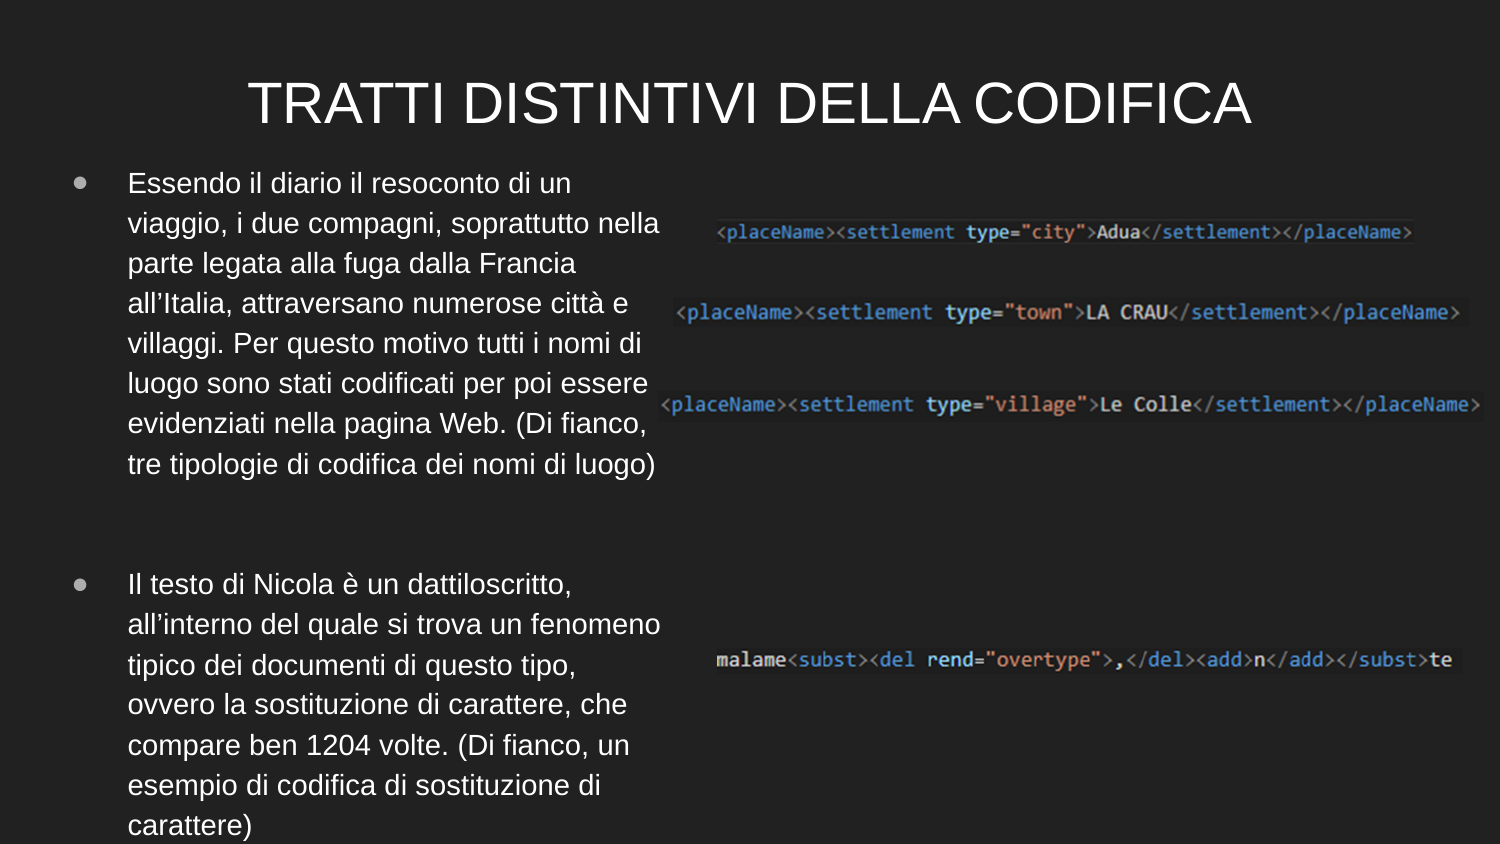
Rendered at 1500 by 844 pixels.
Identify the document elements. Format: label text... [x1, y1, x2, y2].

list Essendo il diario il resoconto di un viaggio, i due compagni, soprattutto nella parte legata alla fuga dalla Francia all’Italia, attraversano numerose città e villaggi. Per questo motivo tutti i nomi di luogo sono stati codificati per poi essere evidenziati nella pagina Web. (Di fianco, tre tipologie di codifica dei nomi di luogo) Il testo di Nicola è un dattiloscritto, all’interno del quale si trova un fenomeno tipico dei documenti di questo tipo, ovvero la sostituzione di carattere, che compare ben 1204 volte. (Di fianco, un esempio di codifica di sostituzione di carattere) [37, 143, 689, 705]
picture [717, 216, 1415, 245]
picture [717, 648, 1463, 675]
picture [673, 297, 1470, 327]
title TRATTI DISTINTIVI DELLA CODIFICA [51, 49, 1449, 144]
picture [658, 391, 1485, 422]
